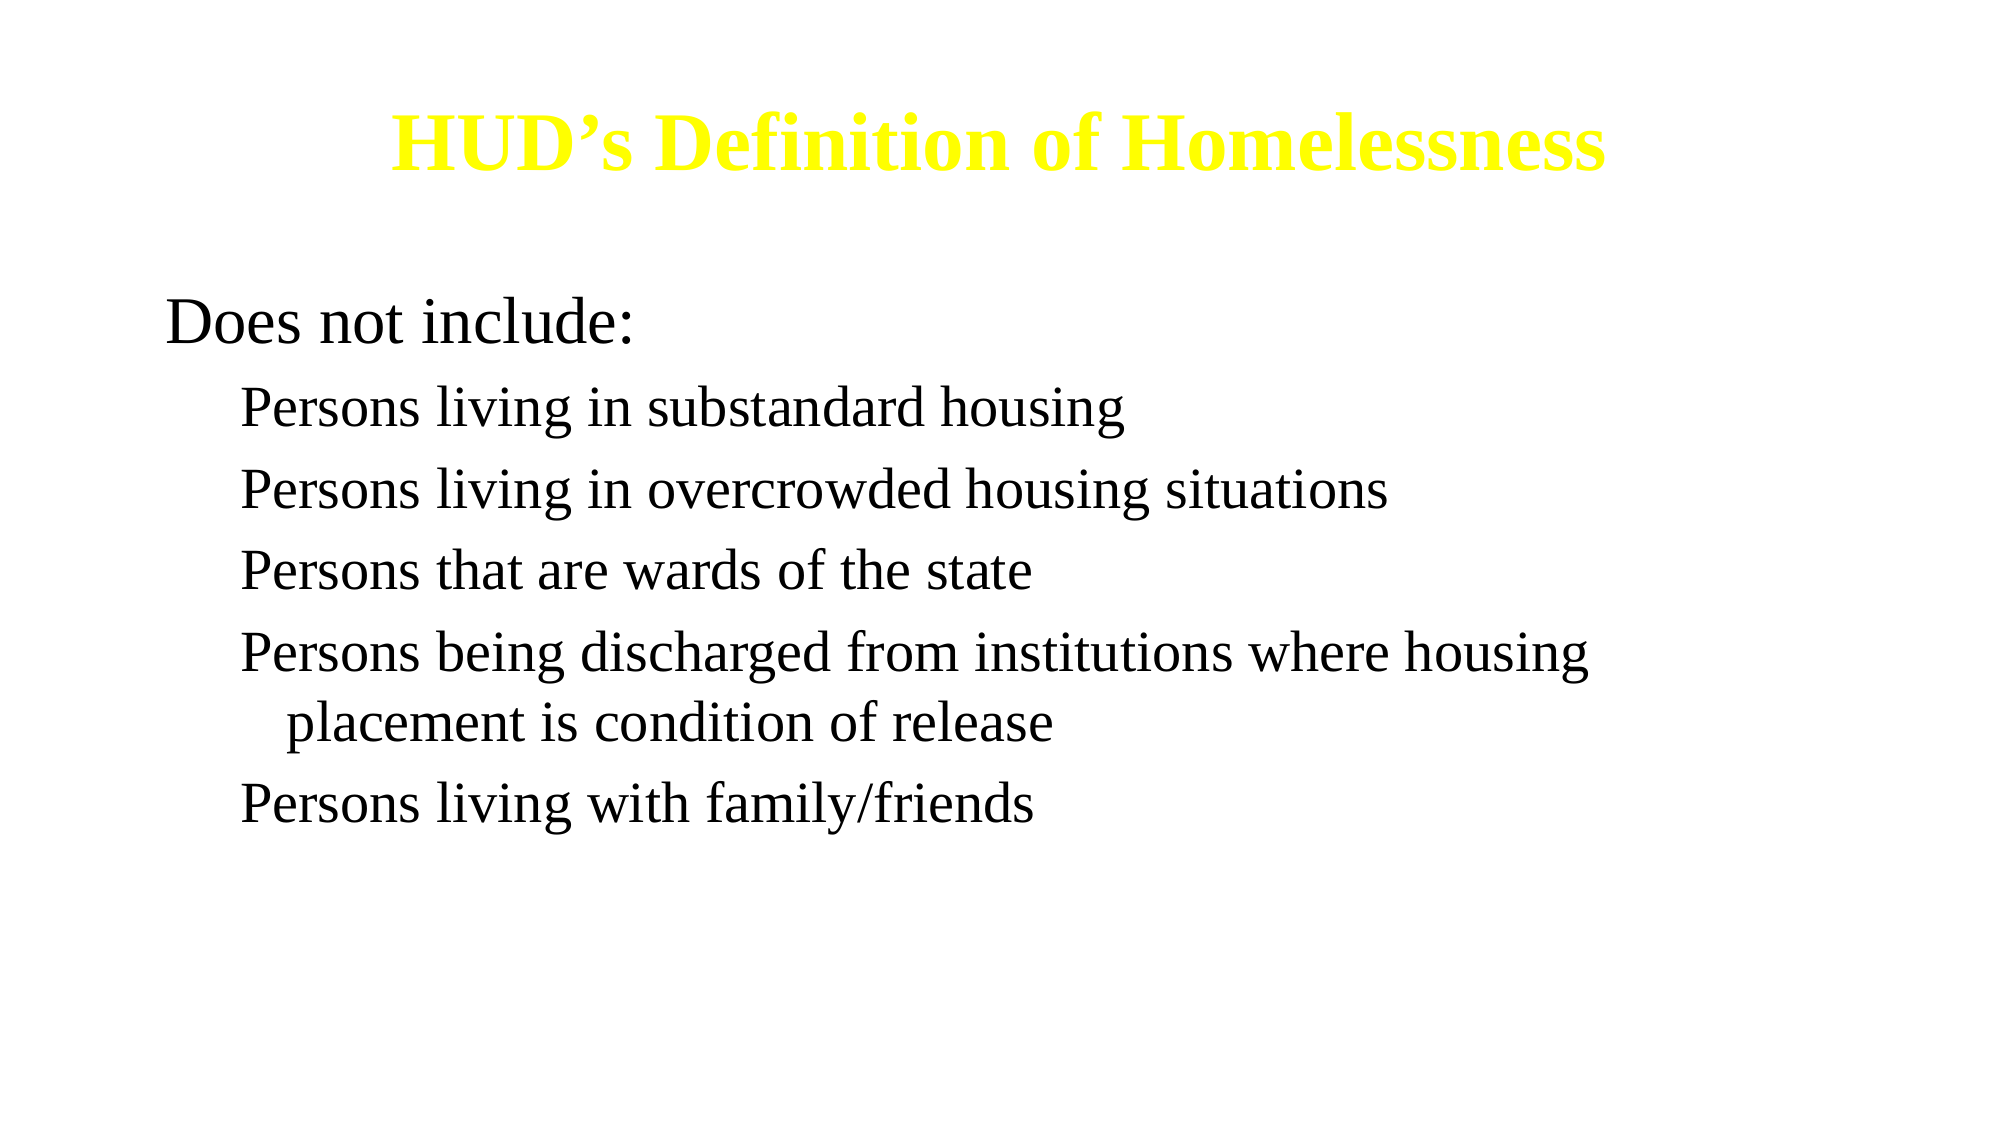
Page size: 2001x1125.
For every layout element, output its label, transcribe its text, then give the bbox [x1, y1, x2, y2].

text_box Does not include: Persons living in substandard housing Persons living in overcrowded housing situations Persons that are wards of the state Persons being discharged from institutions where housing placement is condition of release Persons living with family/friends [150, 269, 1850, 1000]
text_box HUD’s Definition of Homelessness [150, 37, 1850, 238]
